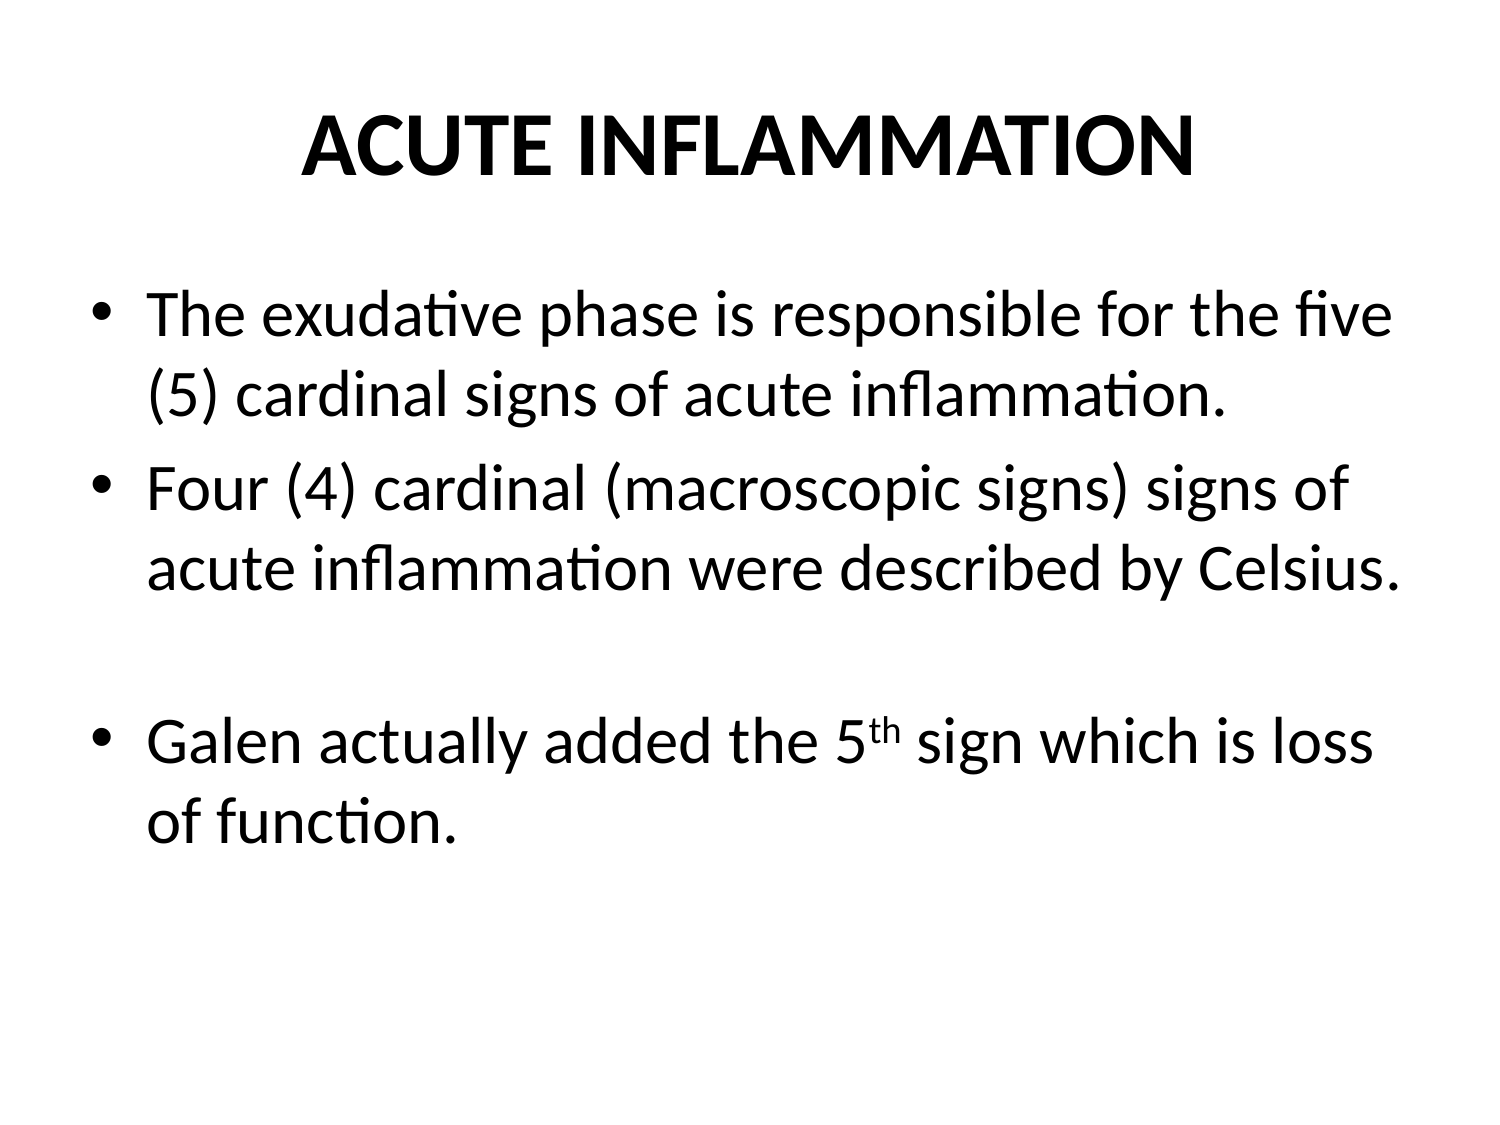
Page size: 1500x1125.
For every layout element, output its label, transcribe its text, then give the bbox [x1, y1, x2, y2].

title ACUTE INFLAMMATION [75, 45, 1425, 233]
list The exudative phase is responsible for the five (5) cardinal signs of acute inflammation. Four (4) cardinal (macroscopic signs) signs of acute inflammation were described by Celsius. Galen actually added the 5th sign which is loss of function. [75, 262, 1425, 1005]
